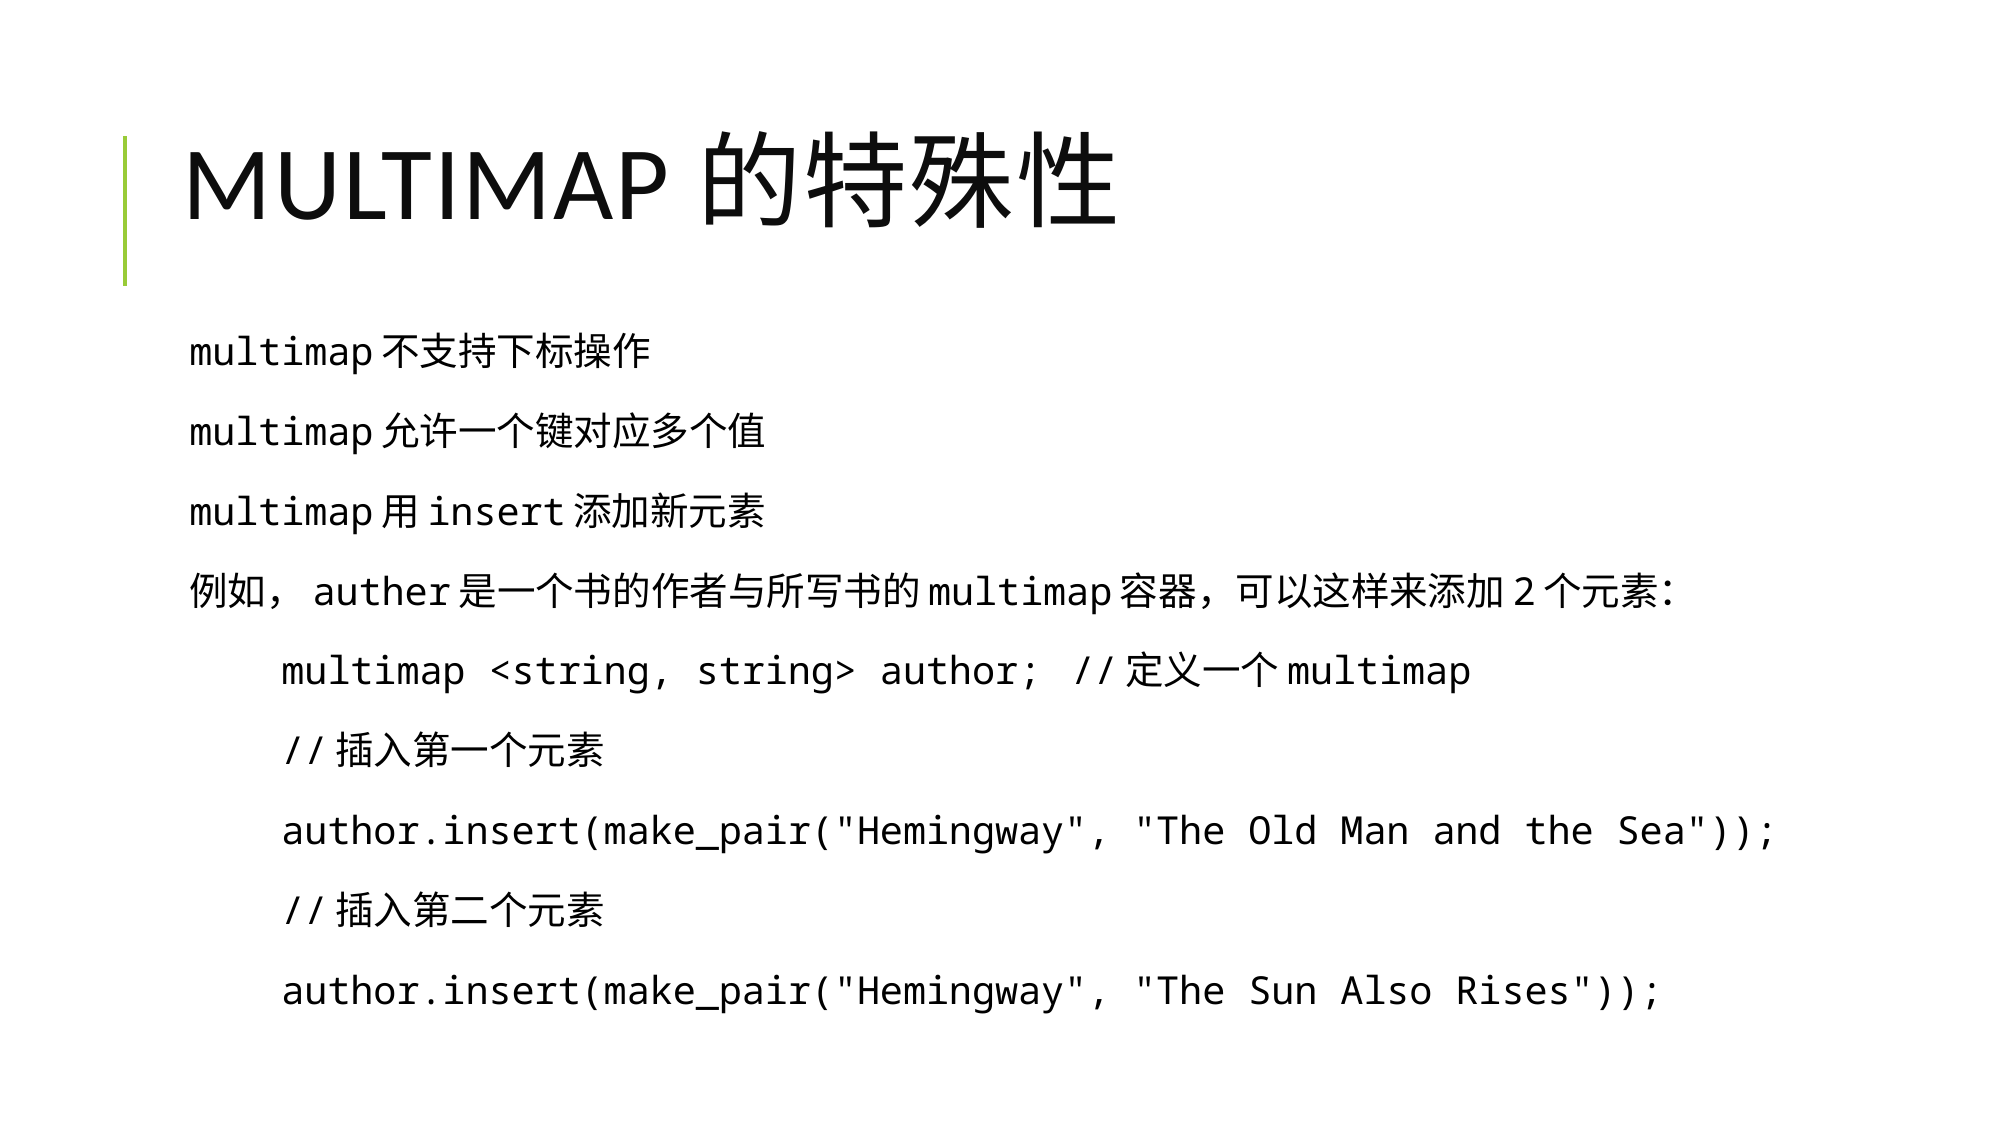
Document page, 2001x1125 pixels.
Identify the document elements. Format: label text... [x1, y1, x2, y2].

title multimap的特殊性 [168, 96, 1763, 283]
list multimap不支持下标操作 multimap允许一个键对应多个值 multimap用insert添加新元素 例如，auther是一个书的作者与所写书的multimap容器，可以这样来添加2个元素： multimap <string, string> author; //定义一个multimap //插入第一个元素 author.insert(make_pair("Hemingway", "The Old Man and the Sea")); //插入第二个元素 author.insert(make_pair("Hemingway", "The Sun Also Rises")); [168, 310, 1875, 1035]
